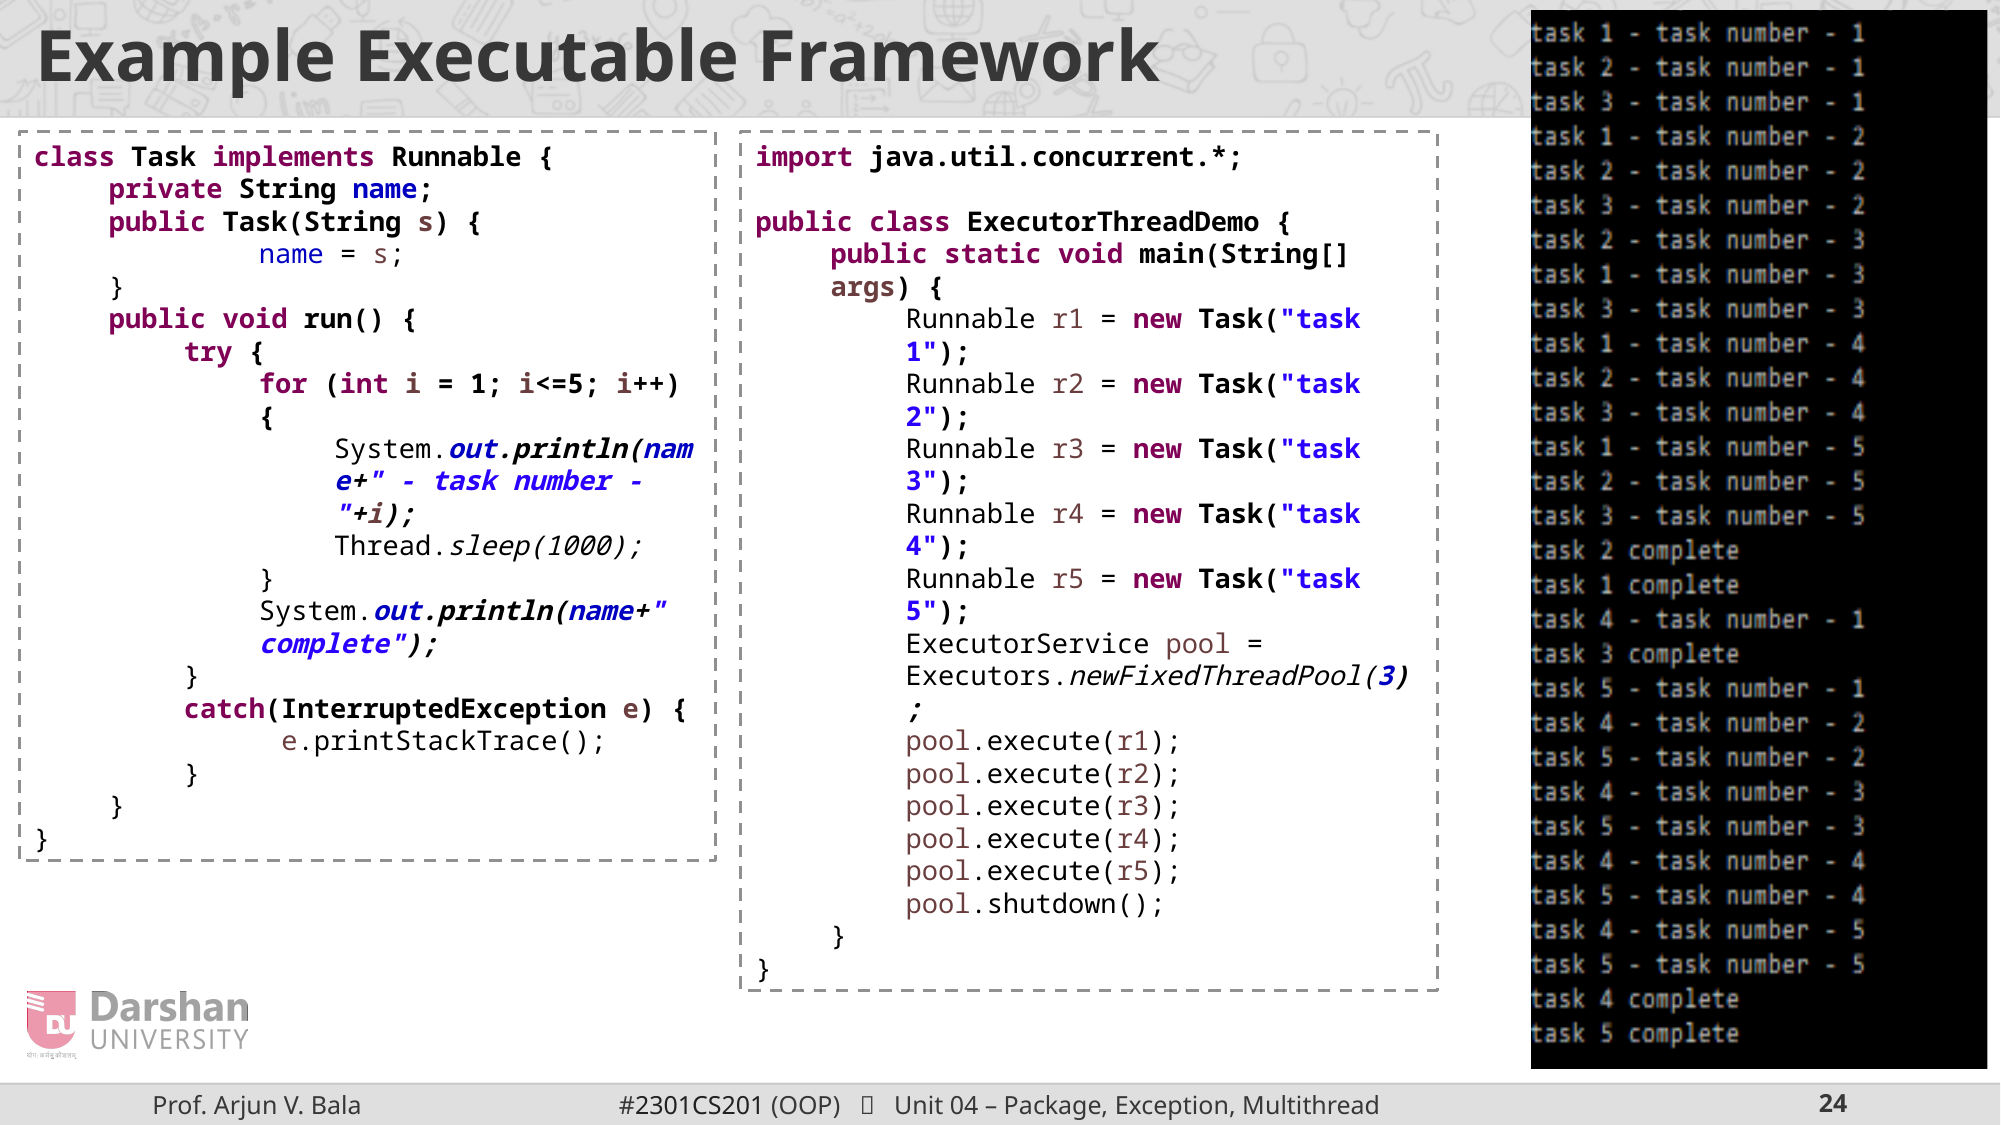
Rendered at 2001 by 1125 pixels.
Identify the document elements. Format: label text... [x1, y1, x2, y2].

title Example Executable Framework [0, 0, 2000, 117]
picture [1531, 10, 1988, 1069]
text_box class Task implements Runnable { private String name; public Task(String s) { name = s; } public void run() { try { for (int i = 1; i<=5; i++) { System.out.println(name+" - task number - "+i); Thread.sleep(1000); } System.out.println(name+" complete"); } catch(InterruptedException e) { e.printStackTrace(); } } } [19, 131, 716, 861]
text_box import java.util.concurrent.*; public class ExecutorThreadDemo { public static void main(String[] args) { Runnable r1 = new Task("task 1"); Runnable r2 = new Task("task 2"); Runnable r3 = new Task("task 3"); Runnable r4 = new Task("task 4"); Runnable r5 = new Task("task 5"); ExecutorService pool = Executors.newFixedThreadPool(3); pool.execute(r1); pool.execute(r2); pool.execute(r3); pool.execute(r4); pool.execute(r5); pool.shutdown(); } } [740, 131, 1438, 991]
